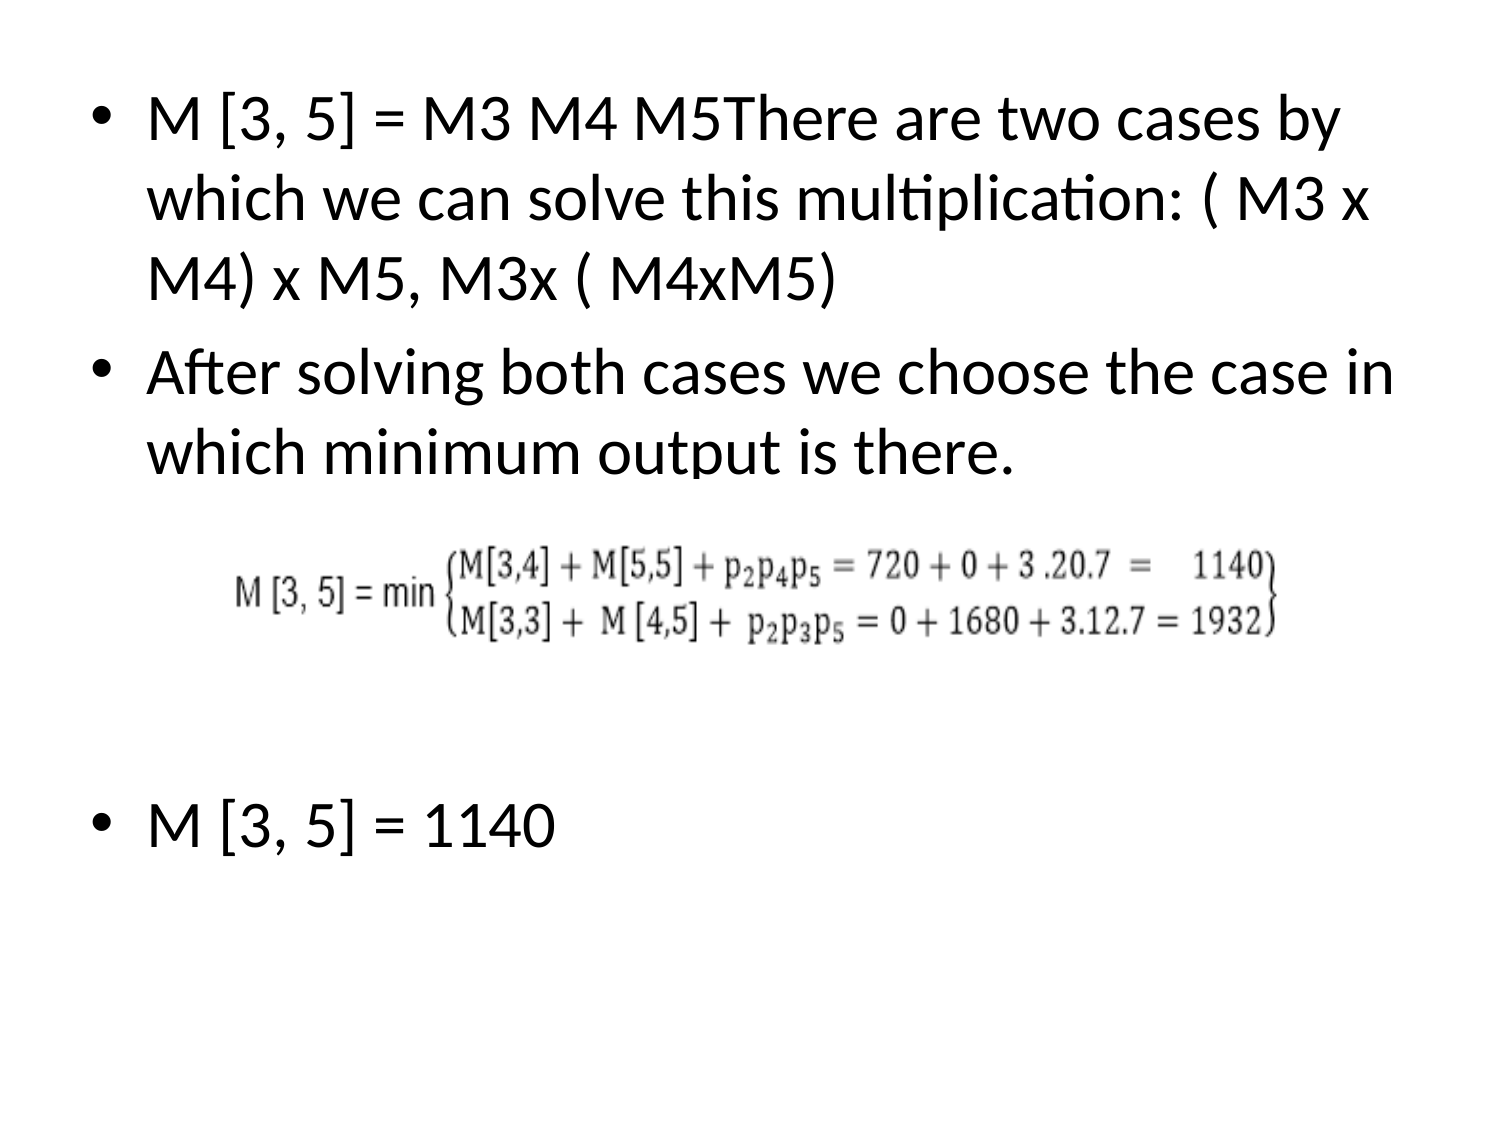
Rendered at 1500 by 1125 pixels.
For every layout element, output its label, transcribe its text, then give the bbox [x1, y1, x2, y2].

picture [159, 479, 1353, 729]
list M [3, 5] = M3 M4 M5There are two cases by which we can solve this multiplication: ( M3 x M4) x M5, M3x ( M4xM5) After solving both cases we choose the case in which minimum output is there. M [3, 5] = 1140 [75, 66, 1436, 1005]
